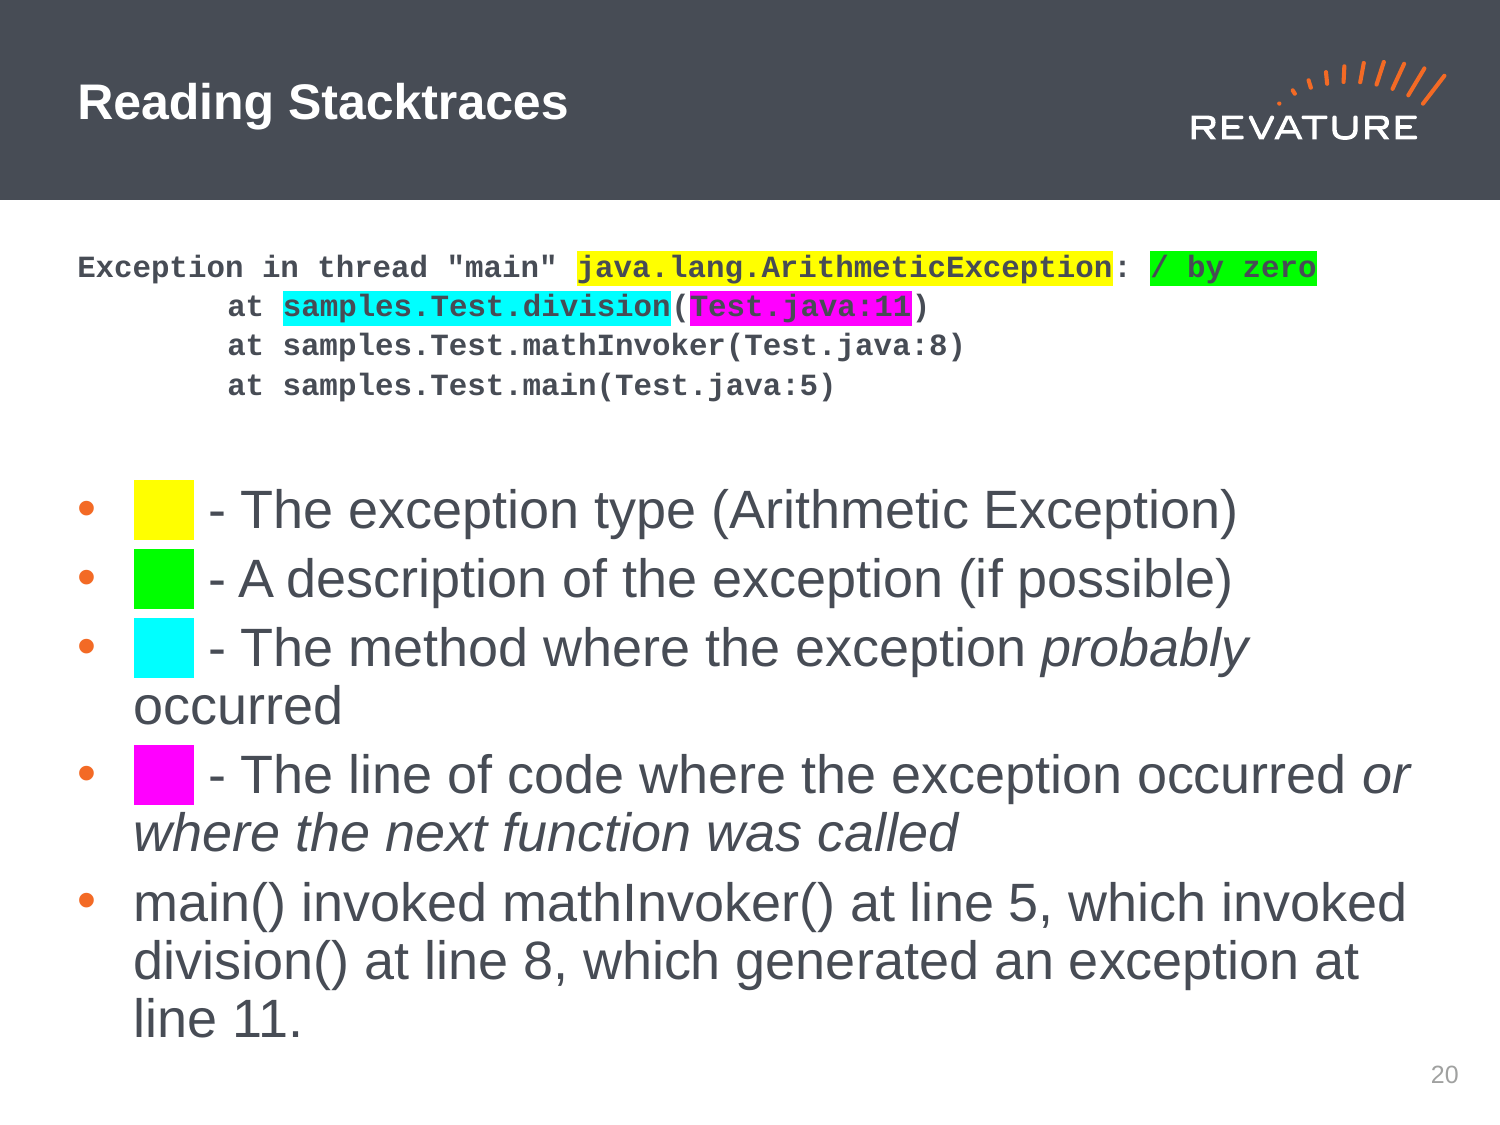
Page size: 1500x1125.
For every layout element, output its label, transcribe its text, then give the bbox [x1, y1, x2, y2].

slide_number 19 [1332, 1043, 1474, 1104]
title Reading Stacktraces [62, 0, 1084, 200]
list Exception in thread "main" java.lang.ArithmeticException: / by zero at samples.Test.division(Test.java:11) at samples.Test.mathInvoker(Test.java:8) at samples.Test.main(Test.java:5) - The exception type (Arithmetic Exception) - A description of the exception (if possible) - The method where the exception probably occurred - The line of code where the exception occurred or where the next function was called main() invoked mathInvoker() at line 5, which invoked division() at line 8, which generated an exception at line 11. [62, 243, 1438, 1075]
